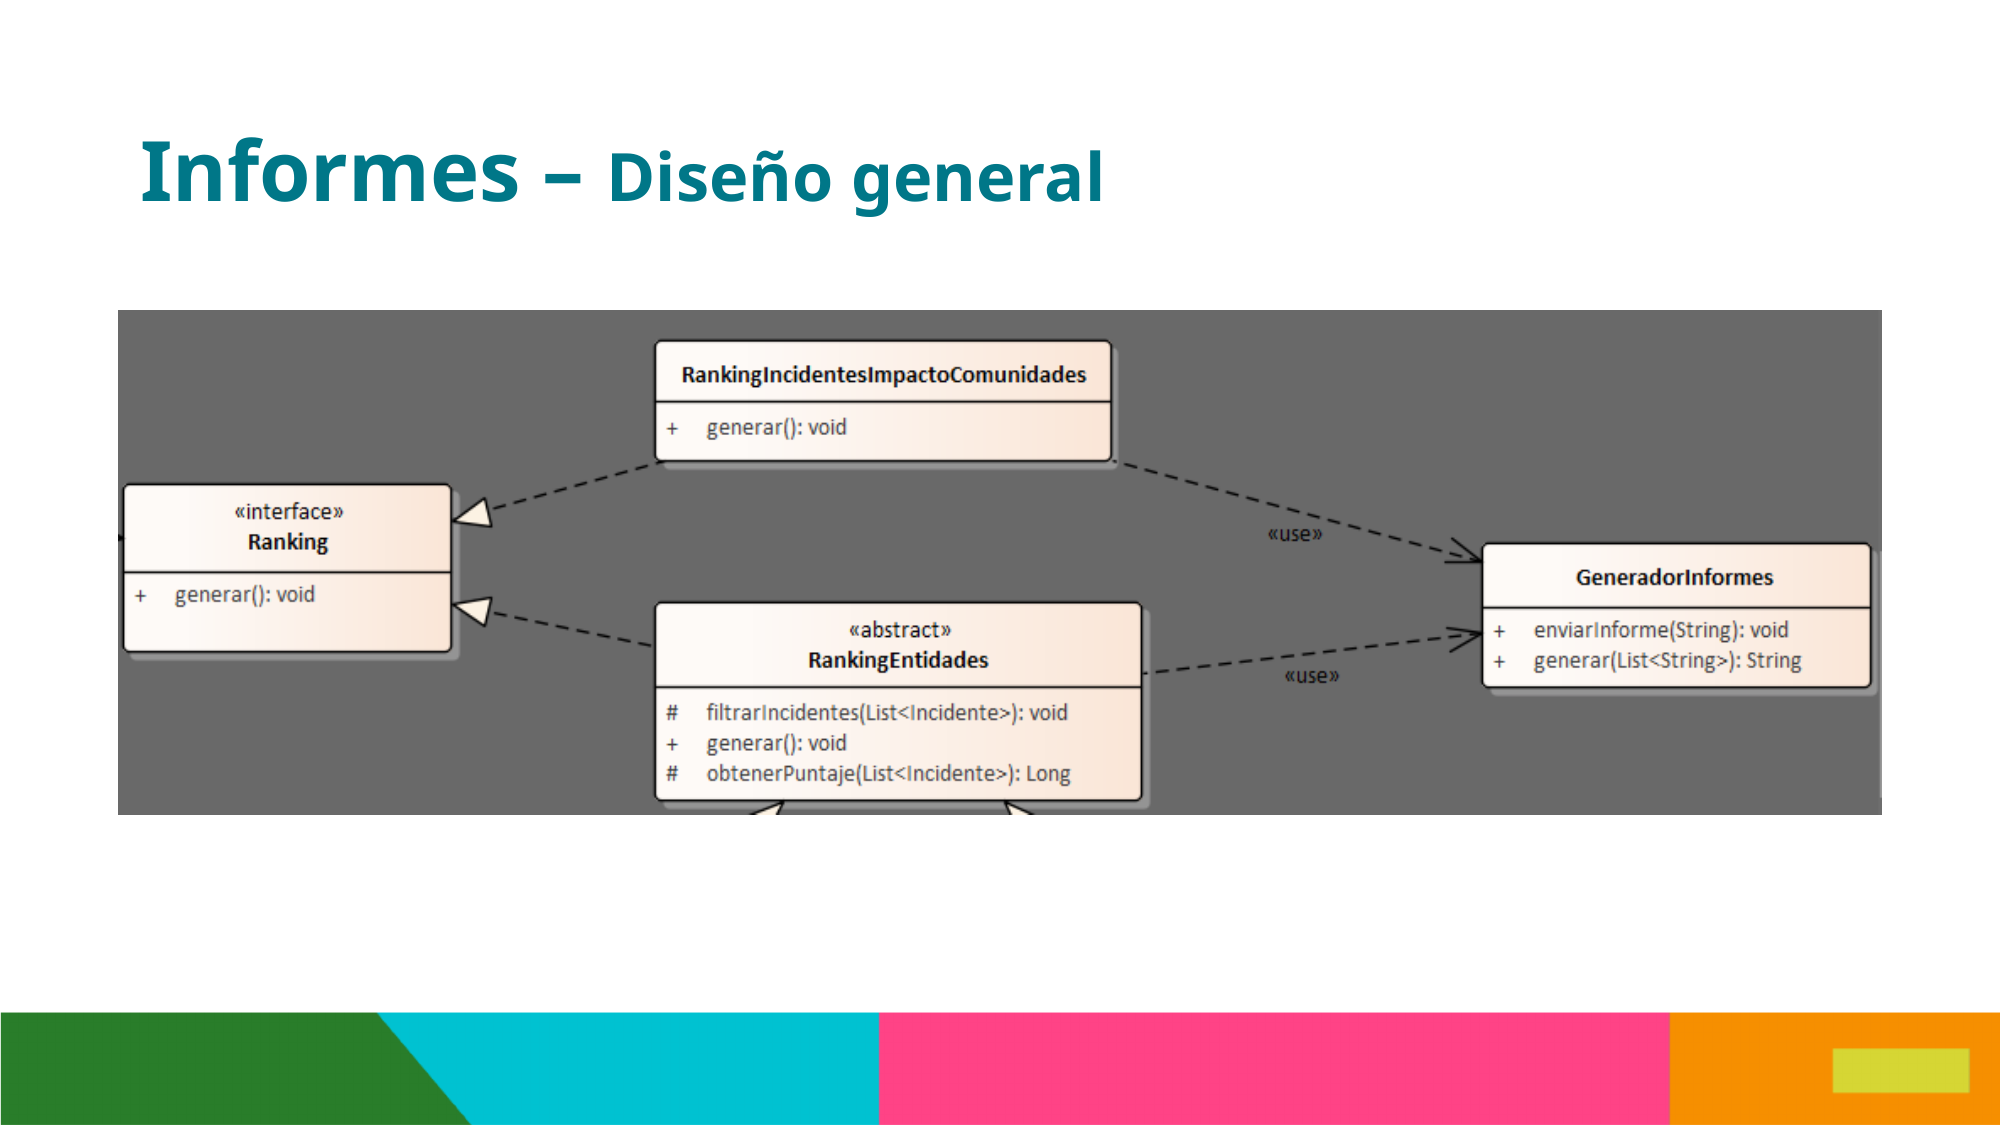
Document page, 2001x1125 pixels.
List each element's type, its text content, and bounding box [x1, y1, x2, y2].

title Informes – Diseño general [125, 30, 1875, 219]
picture [2, 1013, 2000, 1125]
picture [117, 309, 1882, 816]
